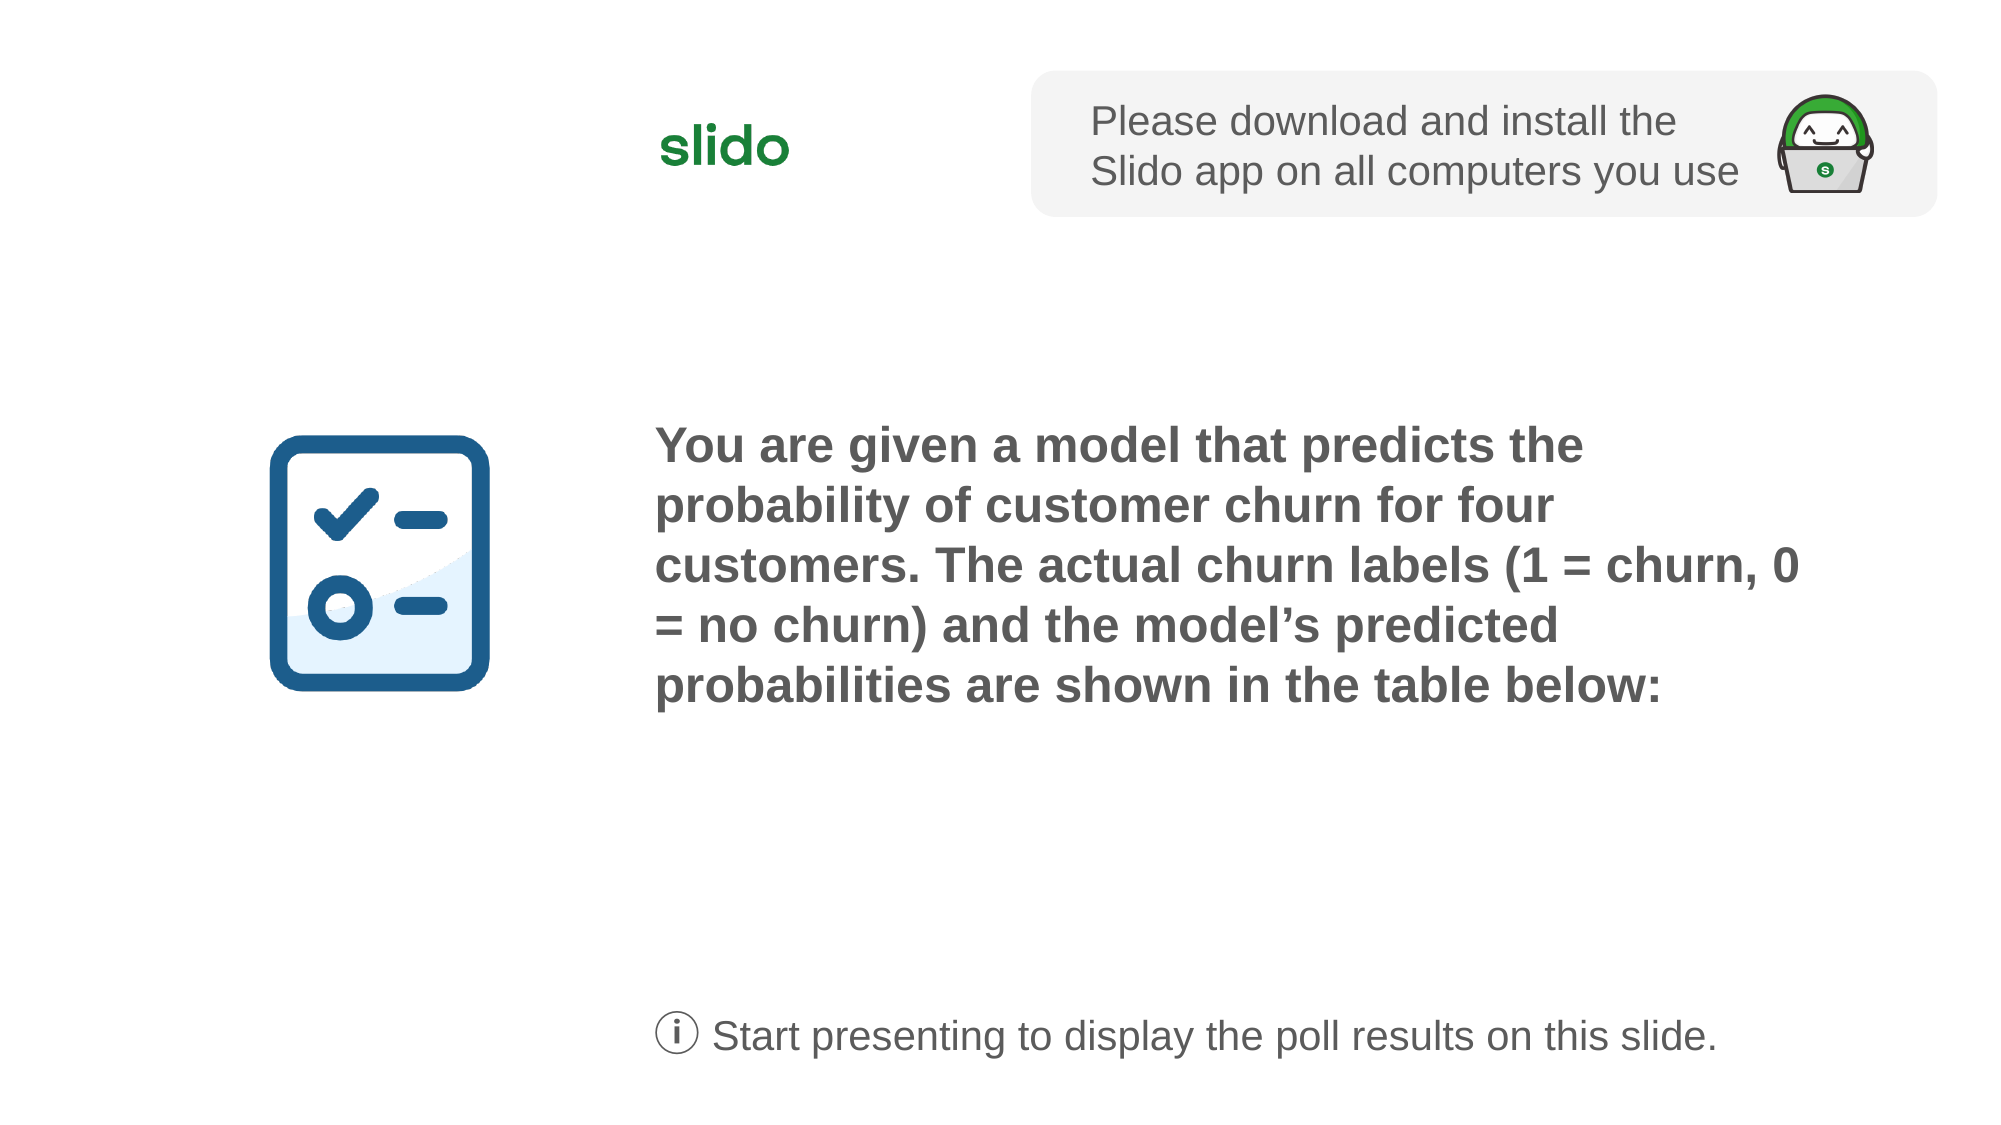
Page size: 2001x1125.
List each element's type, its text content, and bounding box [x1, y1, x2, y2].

text_box You are given a model that predicts the probability of customer churn for four customers. The actual churn labels (1 = churn, 0 = no churn) and the model’s predicted probabilities are shown in the table below: [638, 420, 1842, 705]
picture [639, 101, 811, 187]
picture [189, 372, 571, 753]
text_box ⓘ Start presenting to display the poll results on this slide. [638, 987, 1842, 1077]
text_box Please download and install the Slido app on all computers you use [1029, 68, 1940, 220]
picture [1775, 94, 1875, 193]
